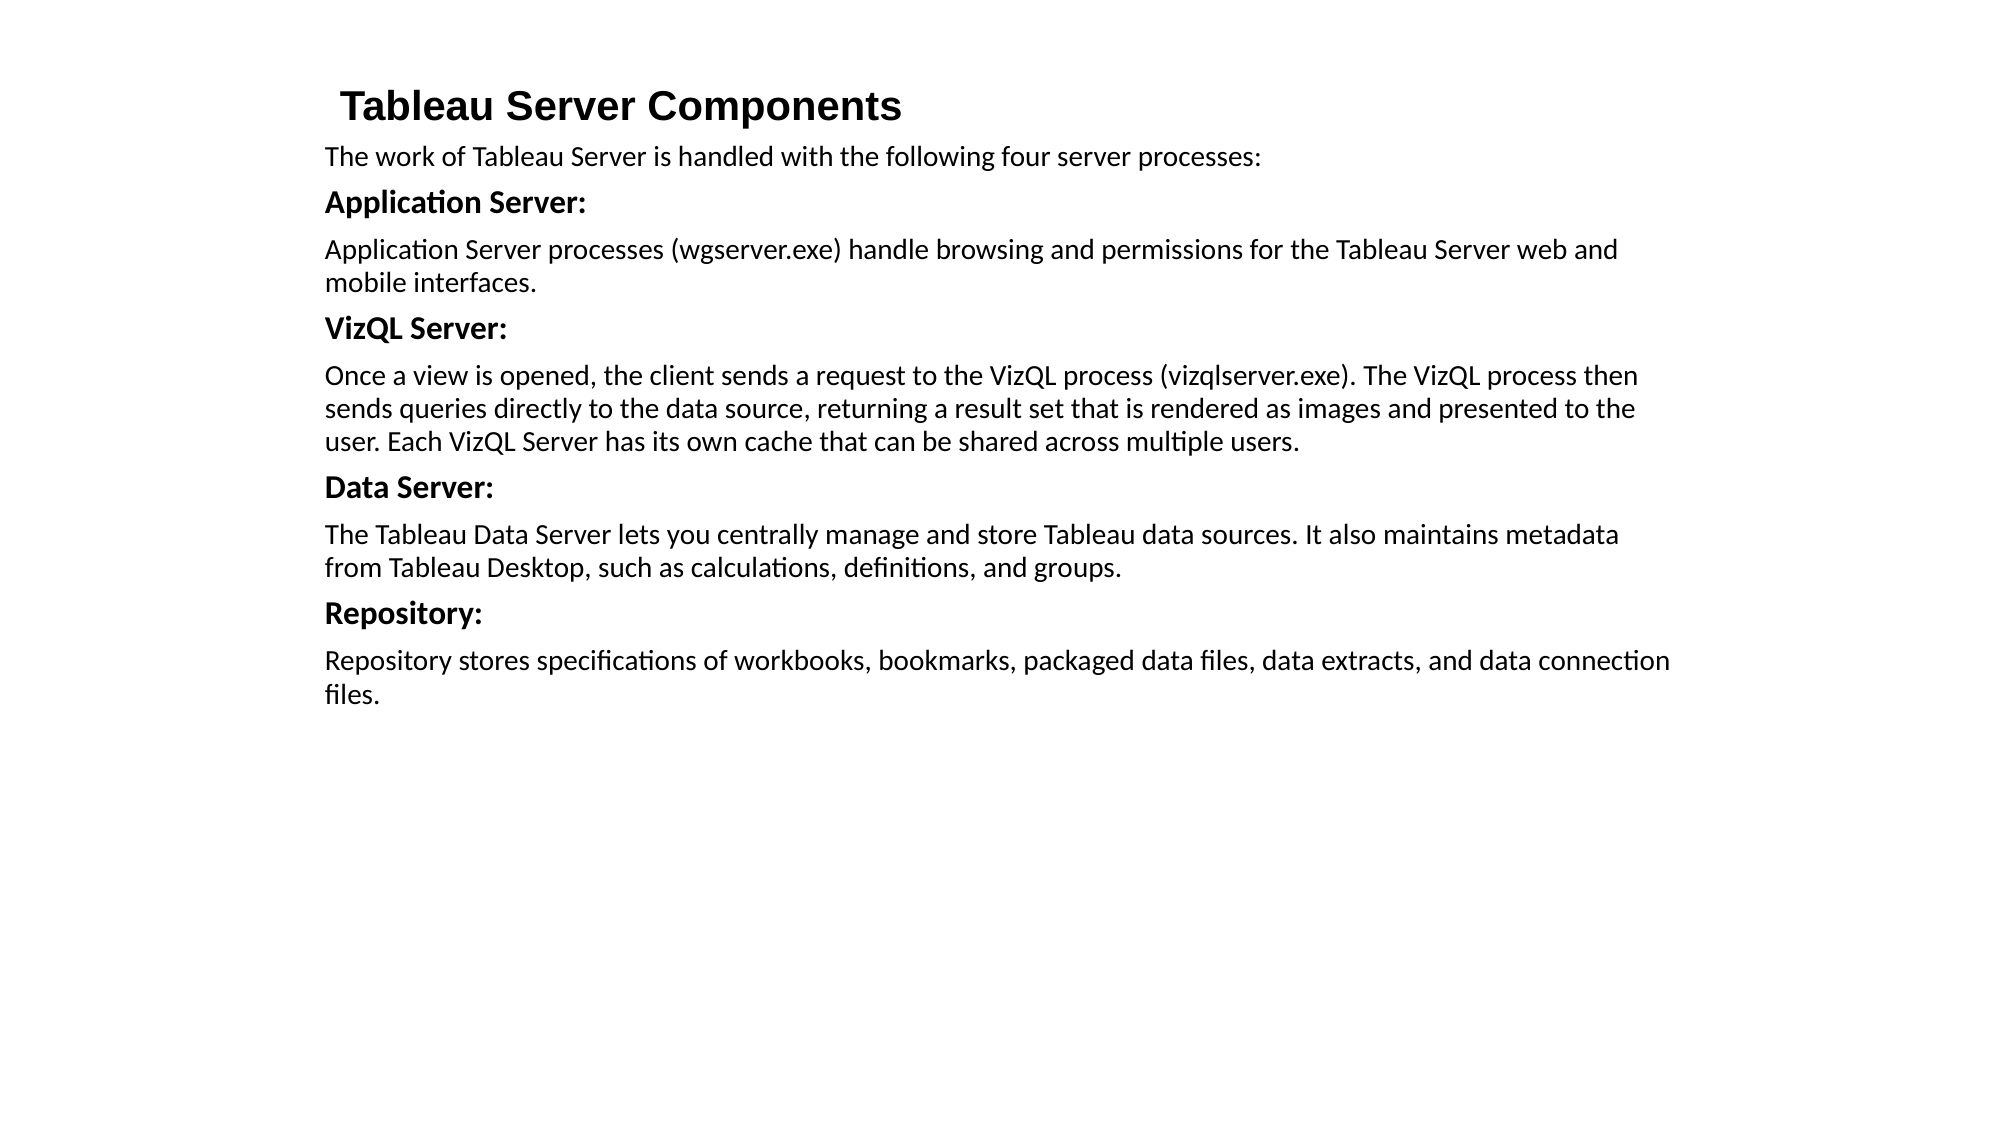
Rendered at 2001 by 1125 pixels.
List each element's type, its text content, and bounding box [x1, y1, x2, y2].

text_box Tableau Server Components [324, 71, 1672, 137]
text_box The work of Tableau Server is handled with the following four server processes: Application Server: Application Server processes (wgserver.exe) handle browsing and permissions for the Tableau Server web and mobile interfaces. VizQL Server: Once a view is opened, the client sends a request to the VizQL process (vizqlserver.exe). The VizQL process then sends queries directly to the data source, returning a result set that is rendered as images and presented to the user. Each VizQL Server has its own cache that can be shared across multiple users. Data Server: The Tableau Data Server lets you centrally manage and store Tableau data sources. It also maintains metadata from Tableau Desktop, such as calculations, definitions, and groups. Repository: Repository stores specifications of workbooks, bookmarks, packaged data files, data extracts, and data connection files. [324, 139, 1672, 1042]
